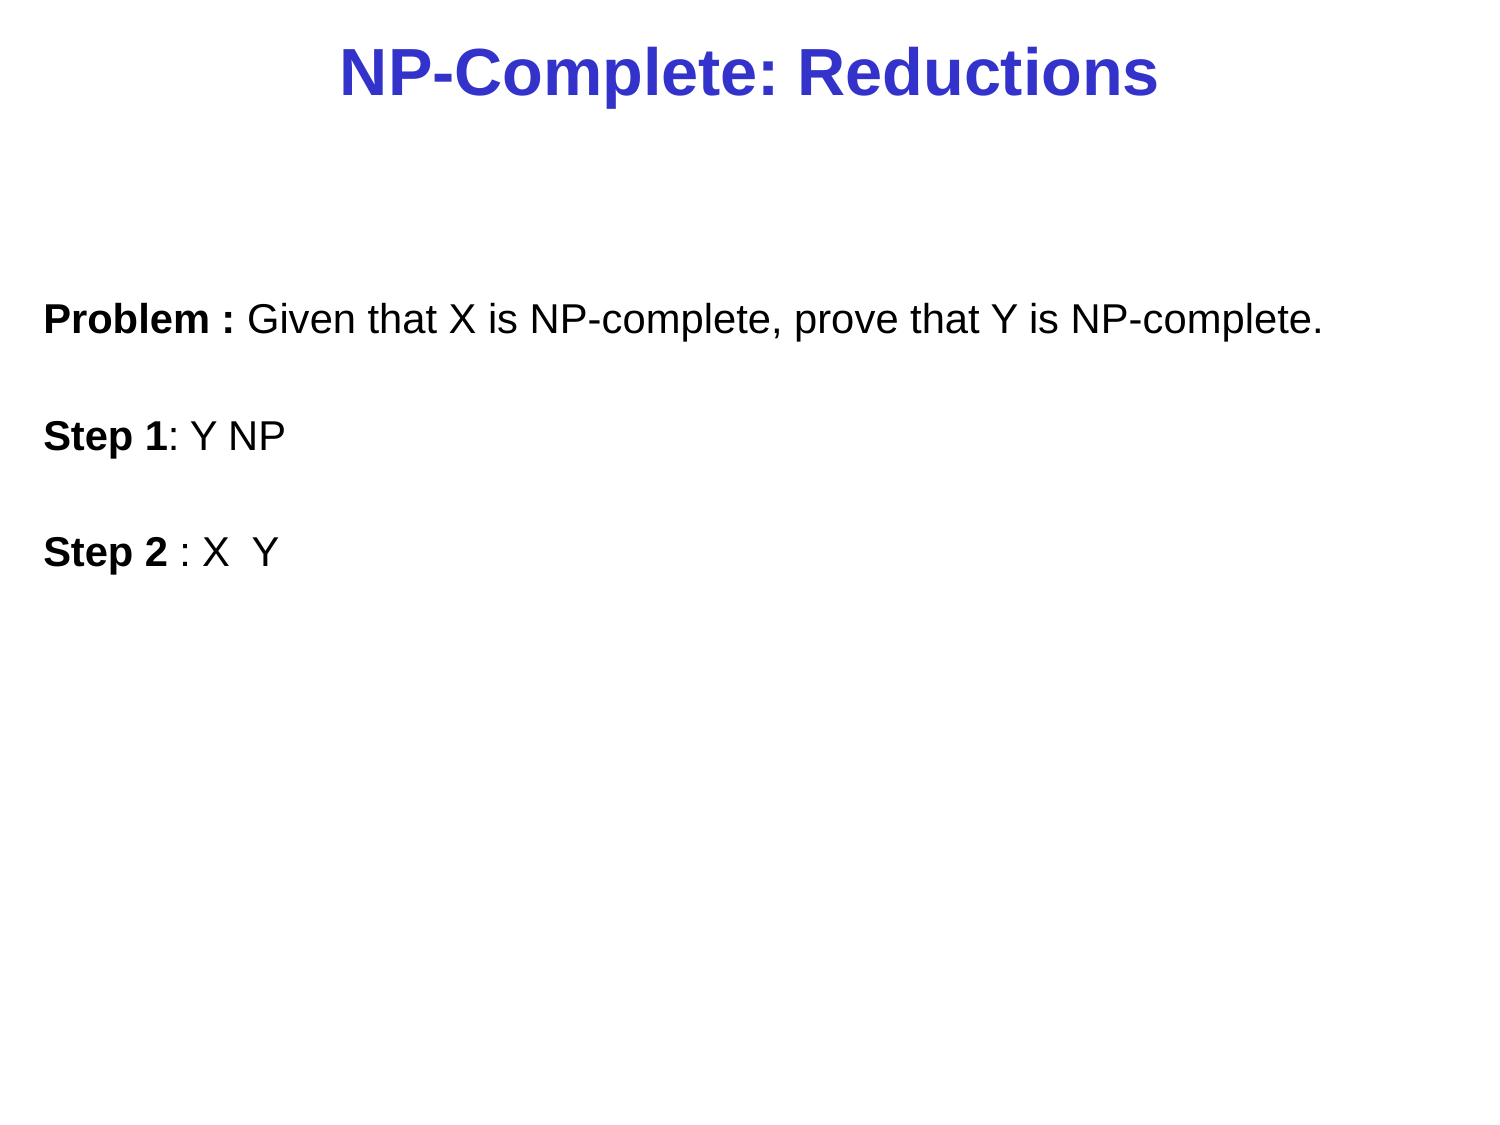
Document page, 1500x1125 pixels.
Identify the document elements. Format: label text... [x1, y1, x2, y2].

title NP-Complete: Reductions [37, 0, 1463, 163]
